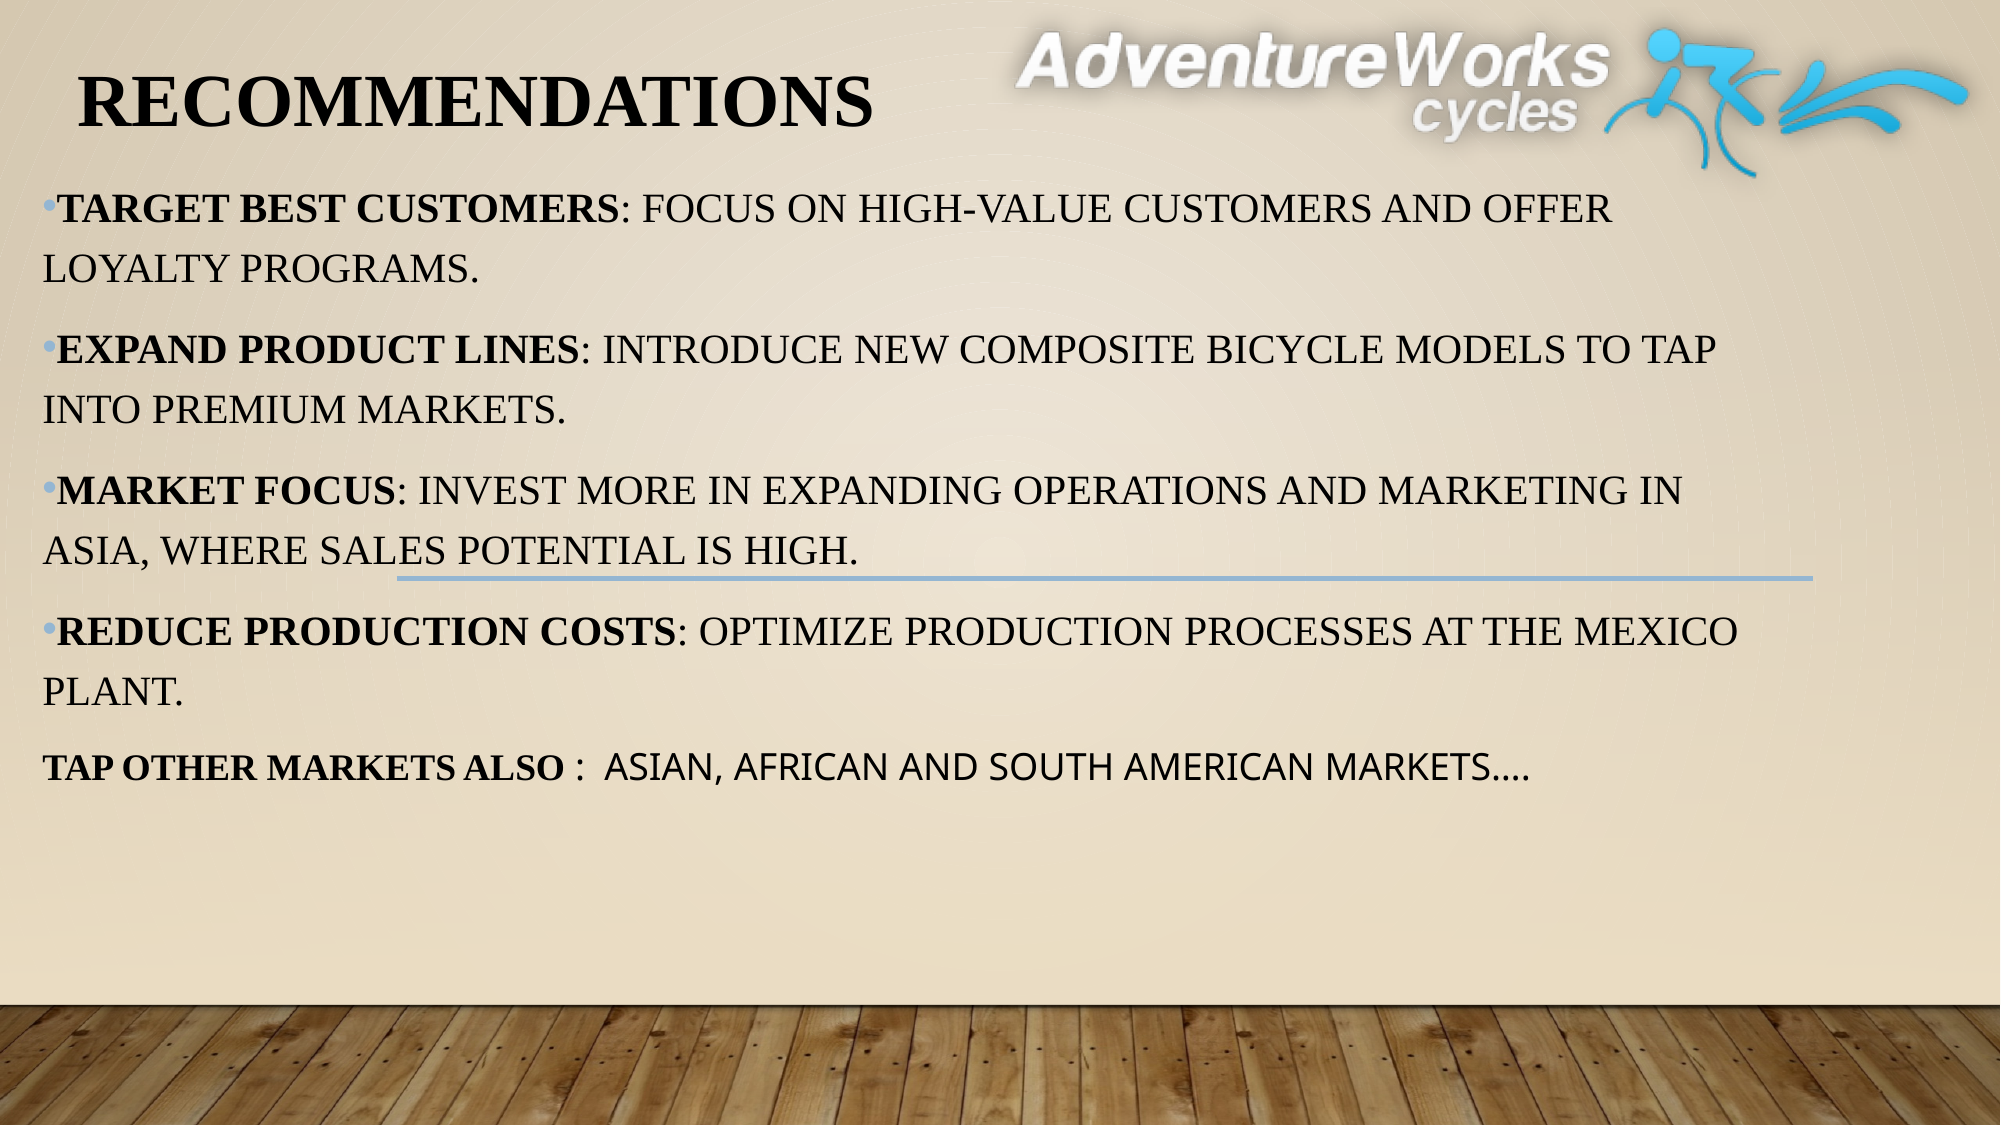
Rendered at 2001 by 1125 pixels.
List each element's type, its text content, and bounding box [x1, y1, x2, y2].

picture [992, 7, 1993, 202]
title RECOMMENDATIONS [62, 22, 910, 144]
picture [0, 1005, 2000, 1125]
subtitle Target Best Customers: Focus on high-value customers and offer loyalty programs. Expand Product Lines: Introduce new composite bicycle models to tap into premium markets. Market Focus: Invest more in expanding operations and marketing in Asia, where sales potential is high. Reduce Production Costs: Optimize production processes at the Mexico plant. TAP OTHER MARKETS ALSO : ASIAN, AFRICAN AND SOUTH AMERICAN MARKETS…. [27, 155, 1803, 902]
